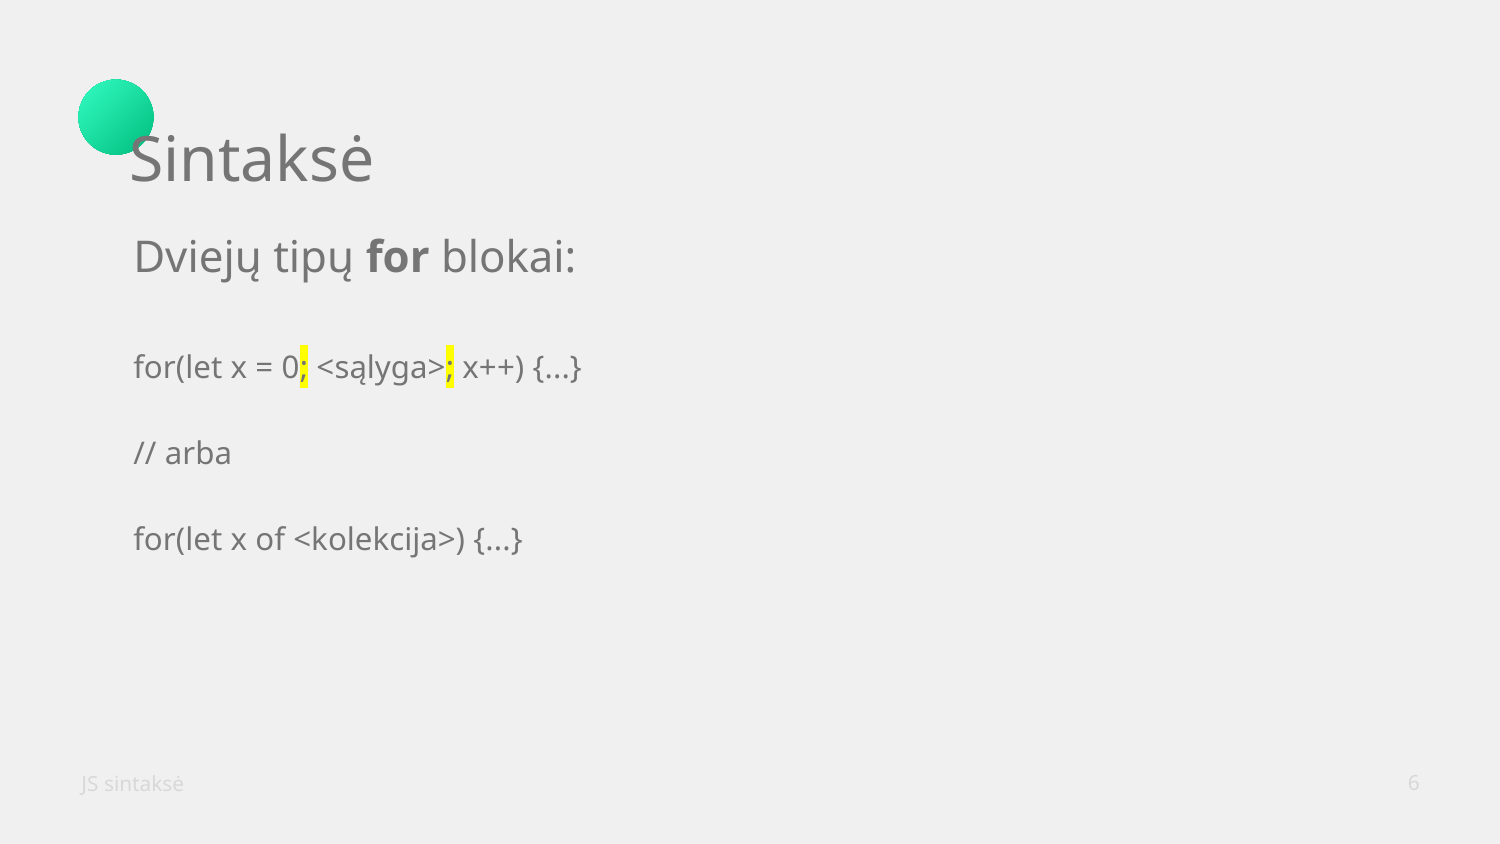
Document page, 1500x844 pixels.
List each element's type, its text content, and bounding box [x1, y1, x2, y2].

text_box Dviejų tipų for blokai: for(let x = 0; <sąlyga>; x++) {...} // arba for(let x of <kolekcija>) {...} [122, 215, 1385, 761]
slide_number ‹#› [1375, 761, 1431, 806]
text_box [78, 79, 145, 155]
text_box Sintaksė [118, 93, 1406, 208]
text_box JS sintaksė [70, 761, 411, 805]
